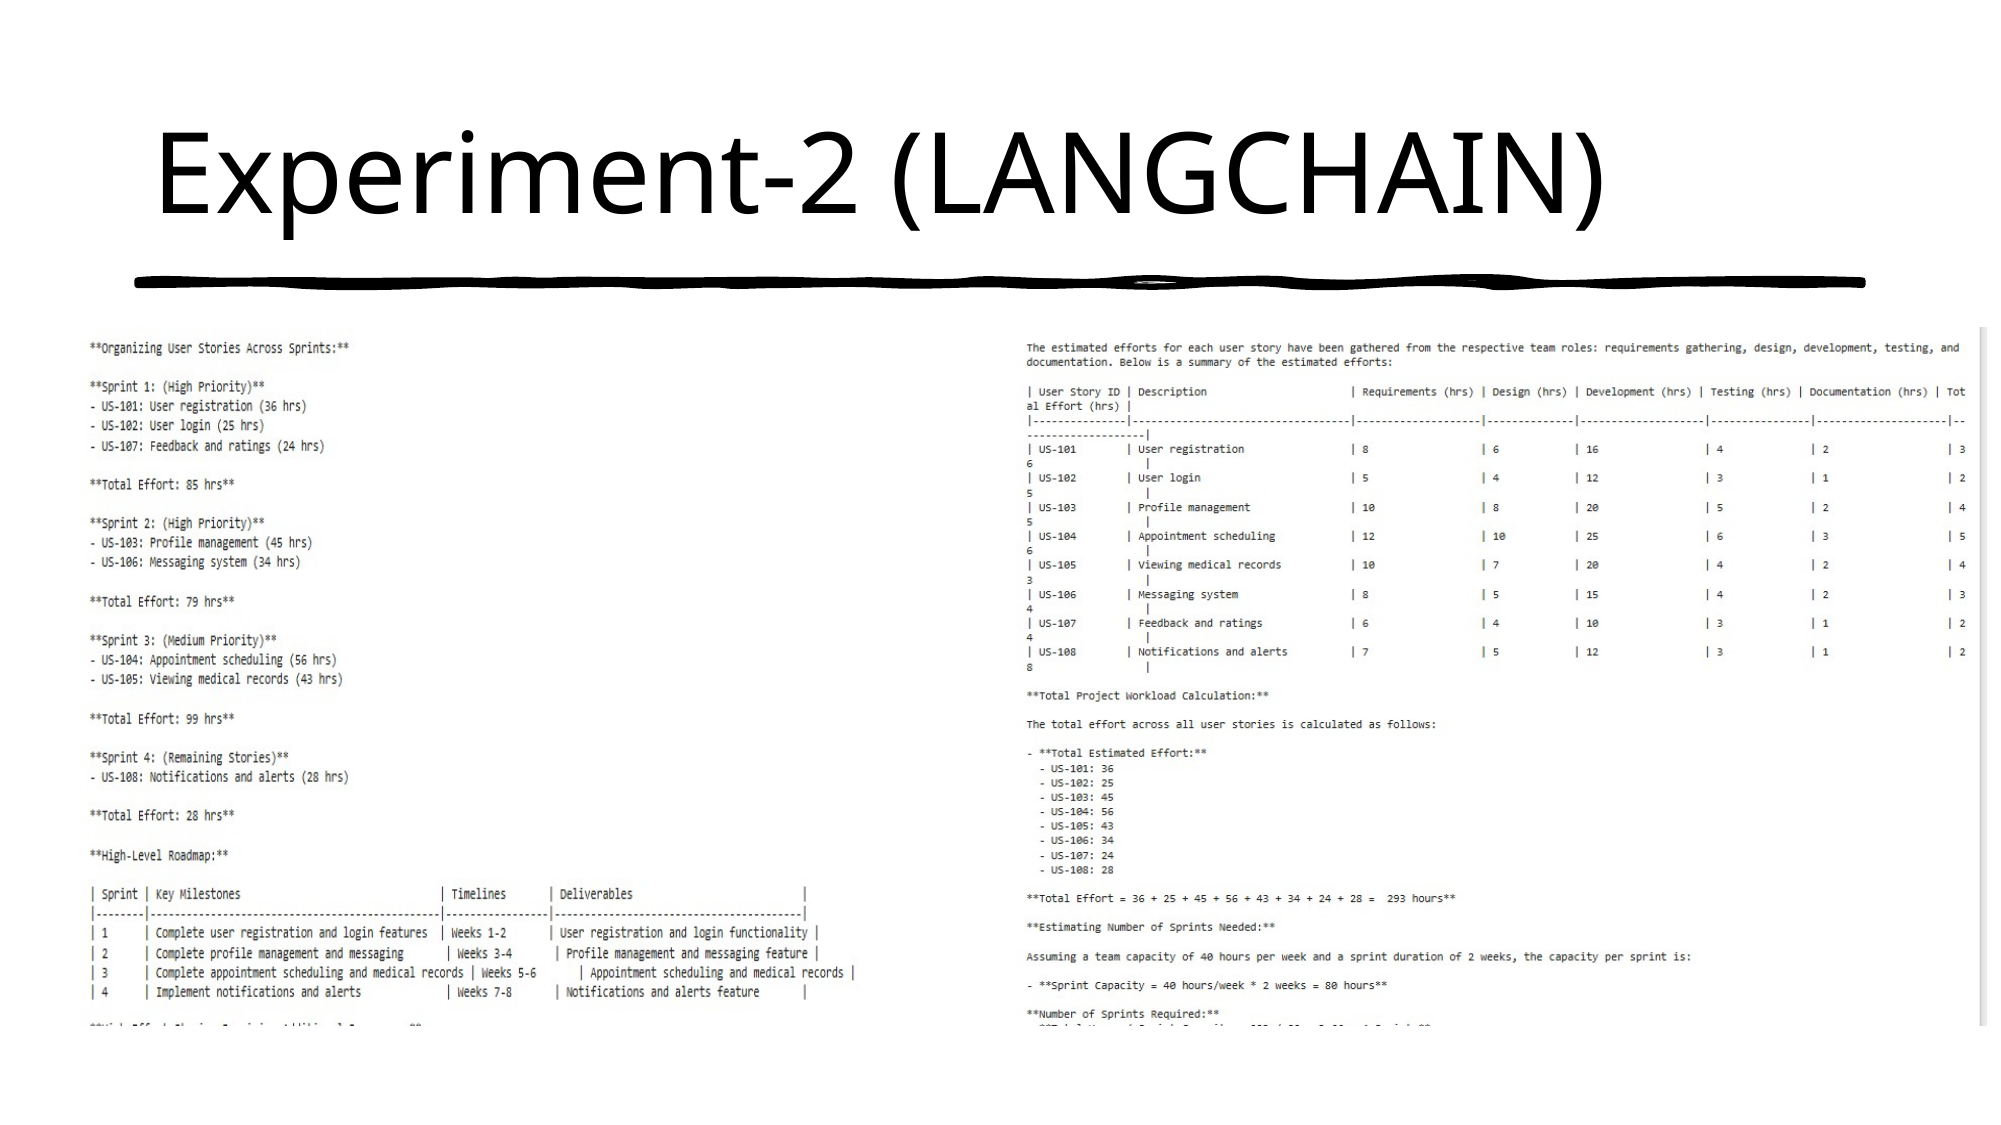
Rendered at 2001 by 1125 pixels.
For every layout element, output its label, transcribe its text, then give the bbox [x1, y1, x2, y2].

picture [999, 327, 1987, 1026]
title Experiment-2 (LANGCHAIN) [137, 59, 1863, 278]
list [64, 327, 902, 1026]
